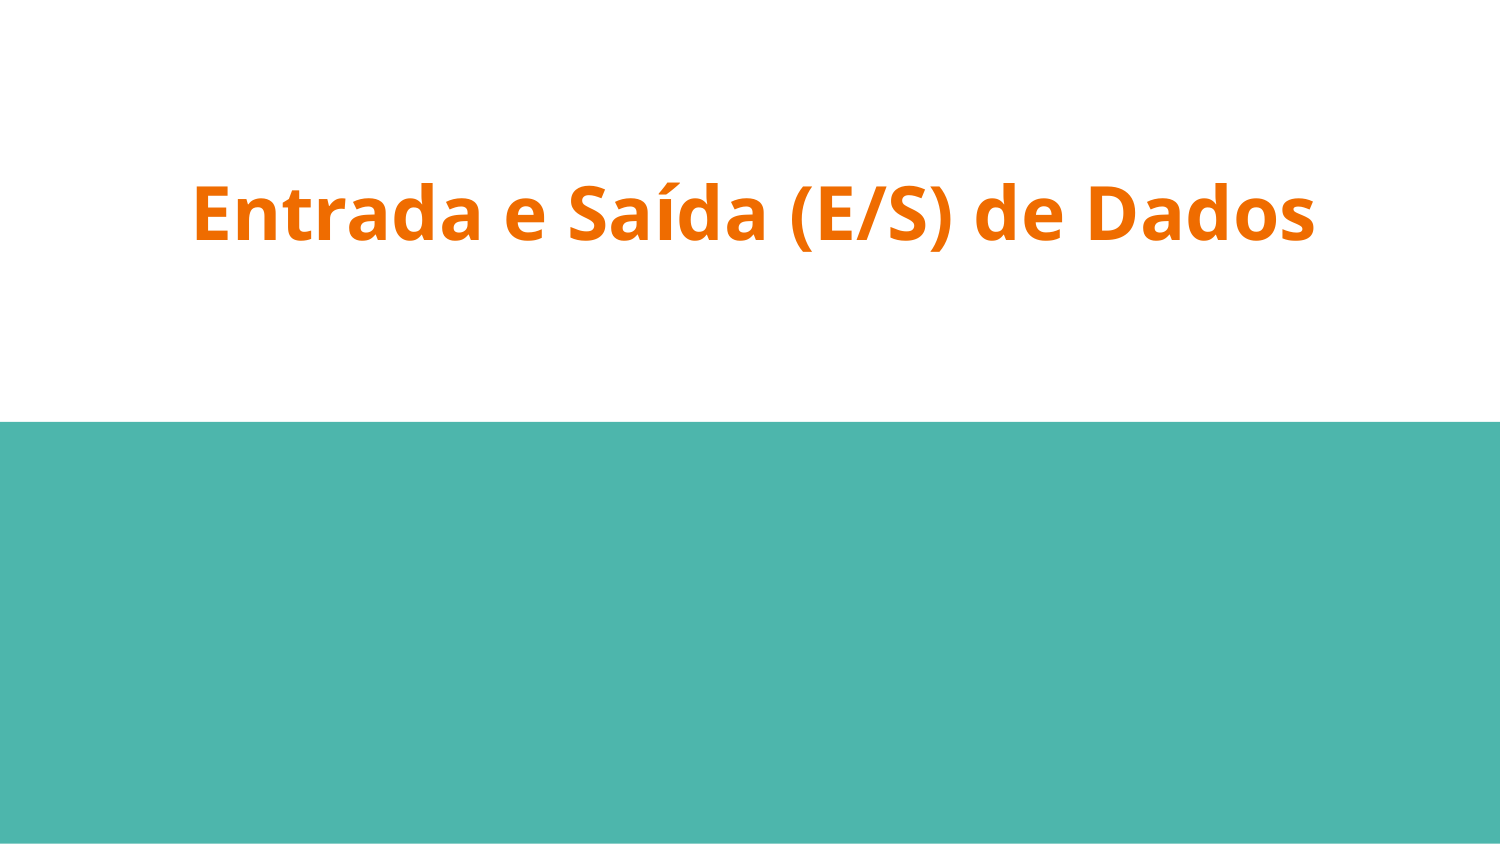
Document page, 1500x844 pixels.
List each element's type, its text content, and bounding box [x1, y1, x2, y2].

title Entrada e Saída (E/S) de Dados [51, 133, 1458, 289]
